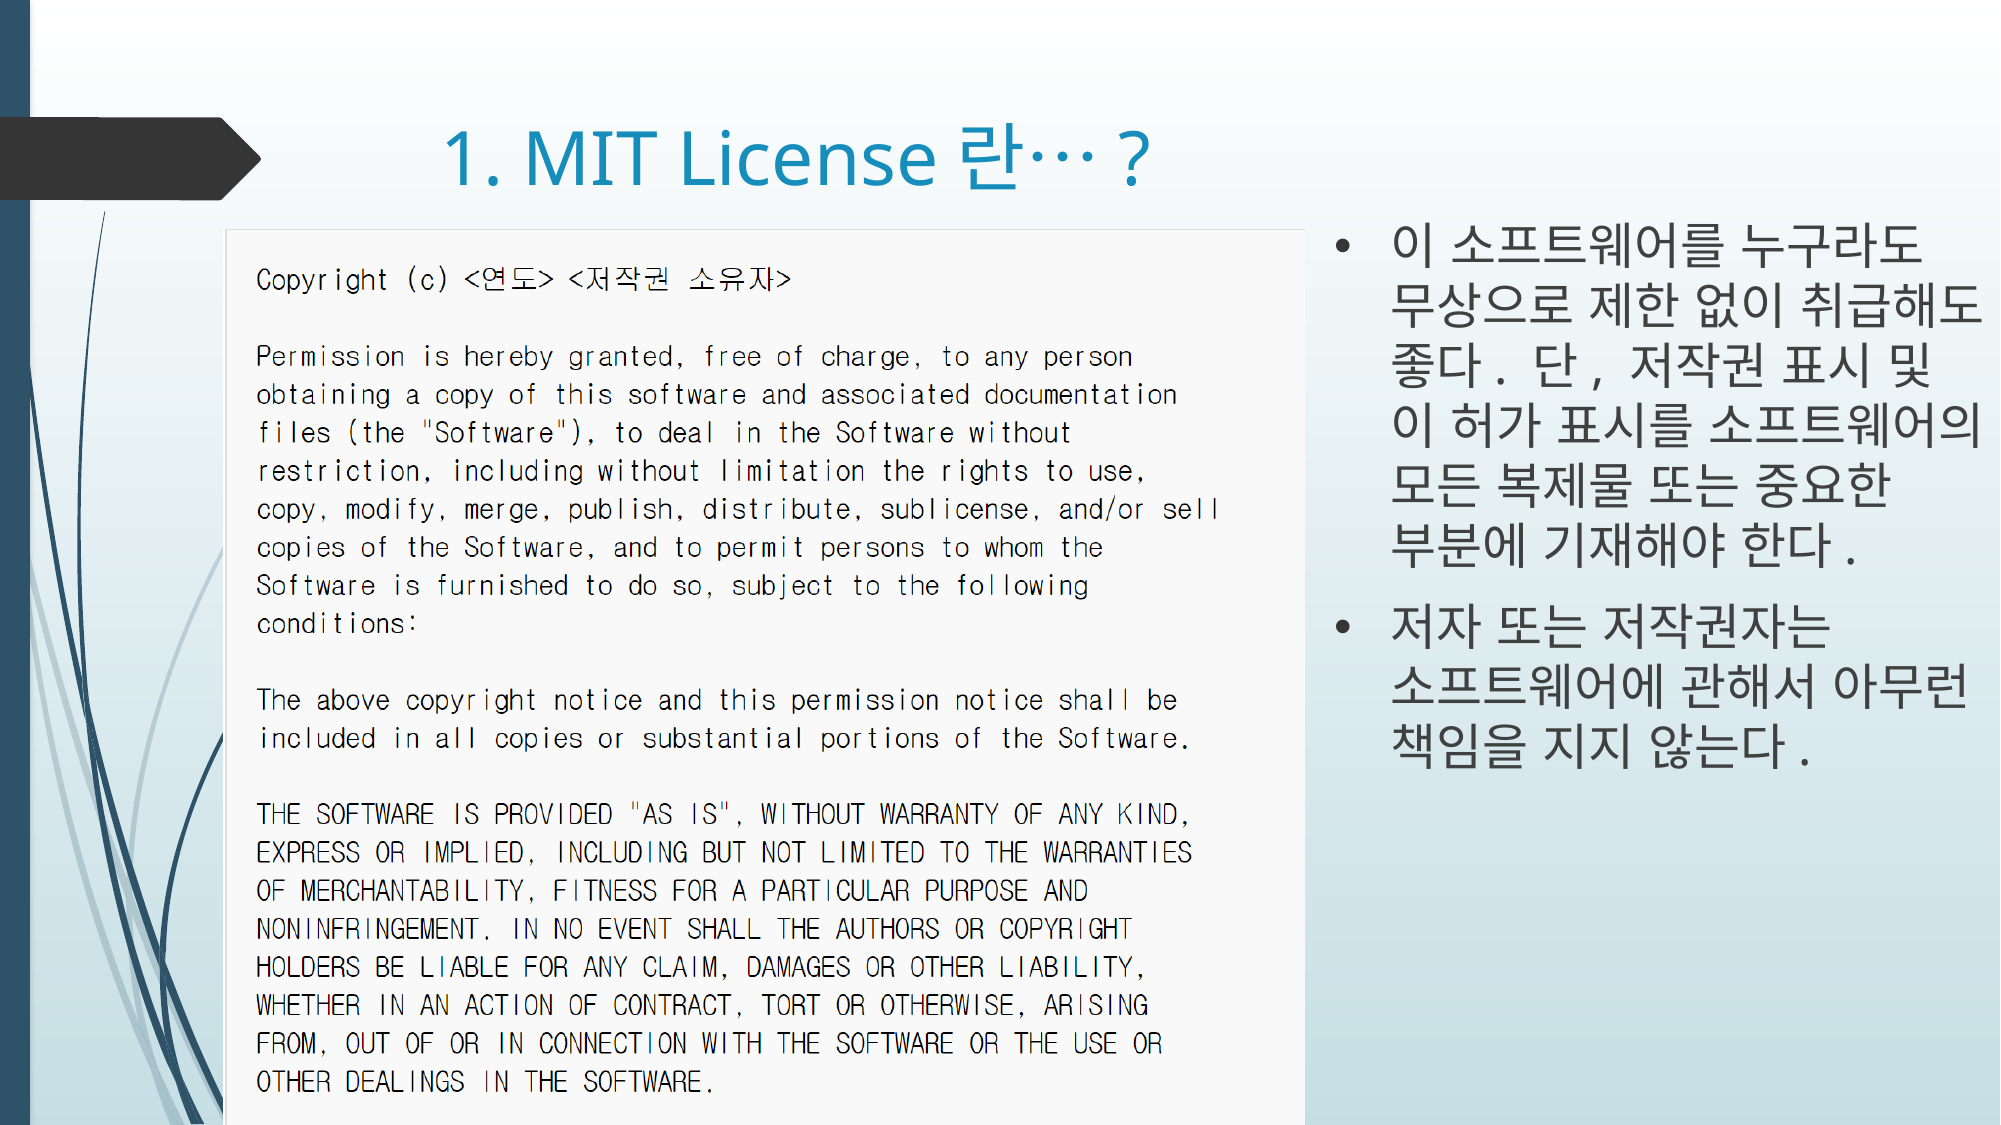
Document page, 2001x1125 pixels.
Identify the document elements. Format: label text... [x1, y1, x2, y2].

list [223, 229, 1305, 1125]
title 1. MIT License란…? [425, 102, 1888, 313]
text_box 이 소프트웨어를 누구라도 무상으로 제한 없이 취급해도 좋다. 단, 저작권 표시 및 이 허가 표시를 소프트웨어의 모든 복제물 또는 중요한 부분에 기재해야 한다. 저자 또는 저작권자는 소프트웨어에 관해서 아무런 책임을 지지 않는다. [1319, 207, 2000, 731]
